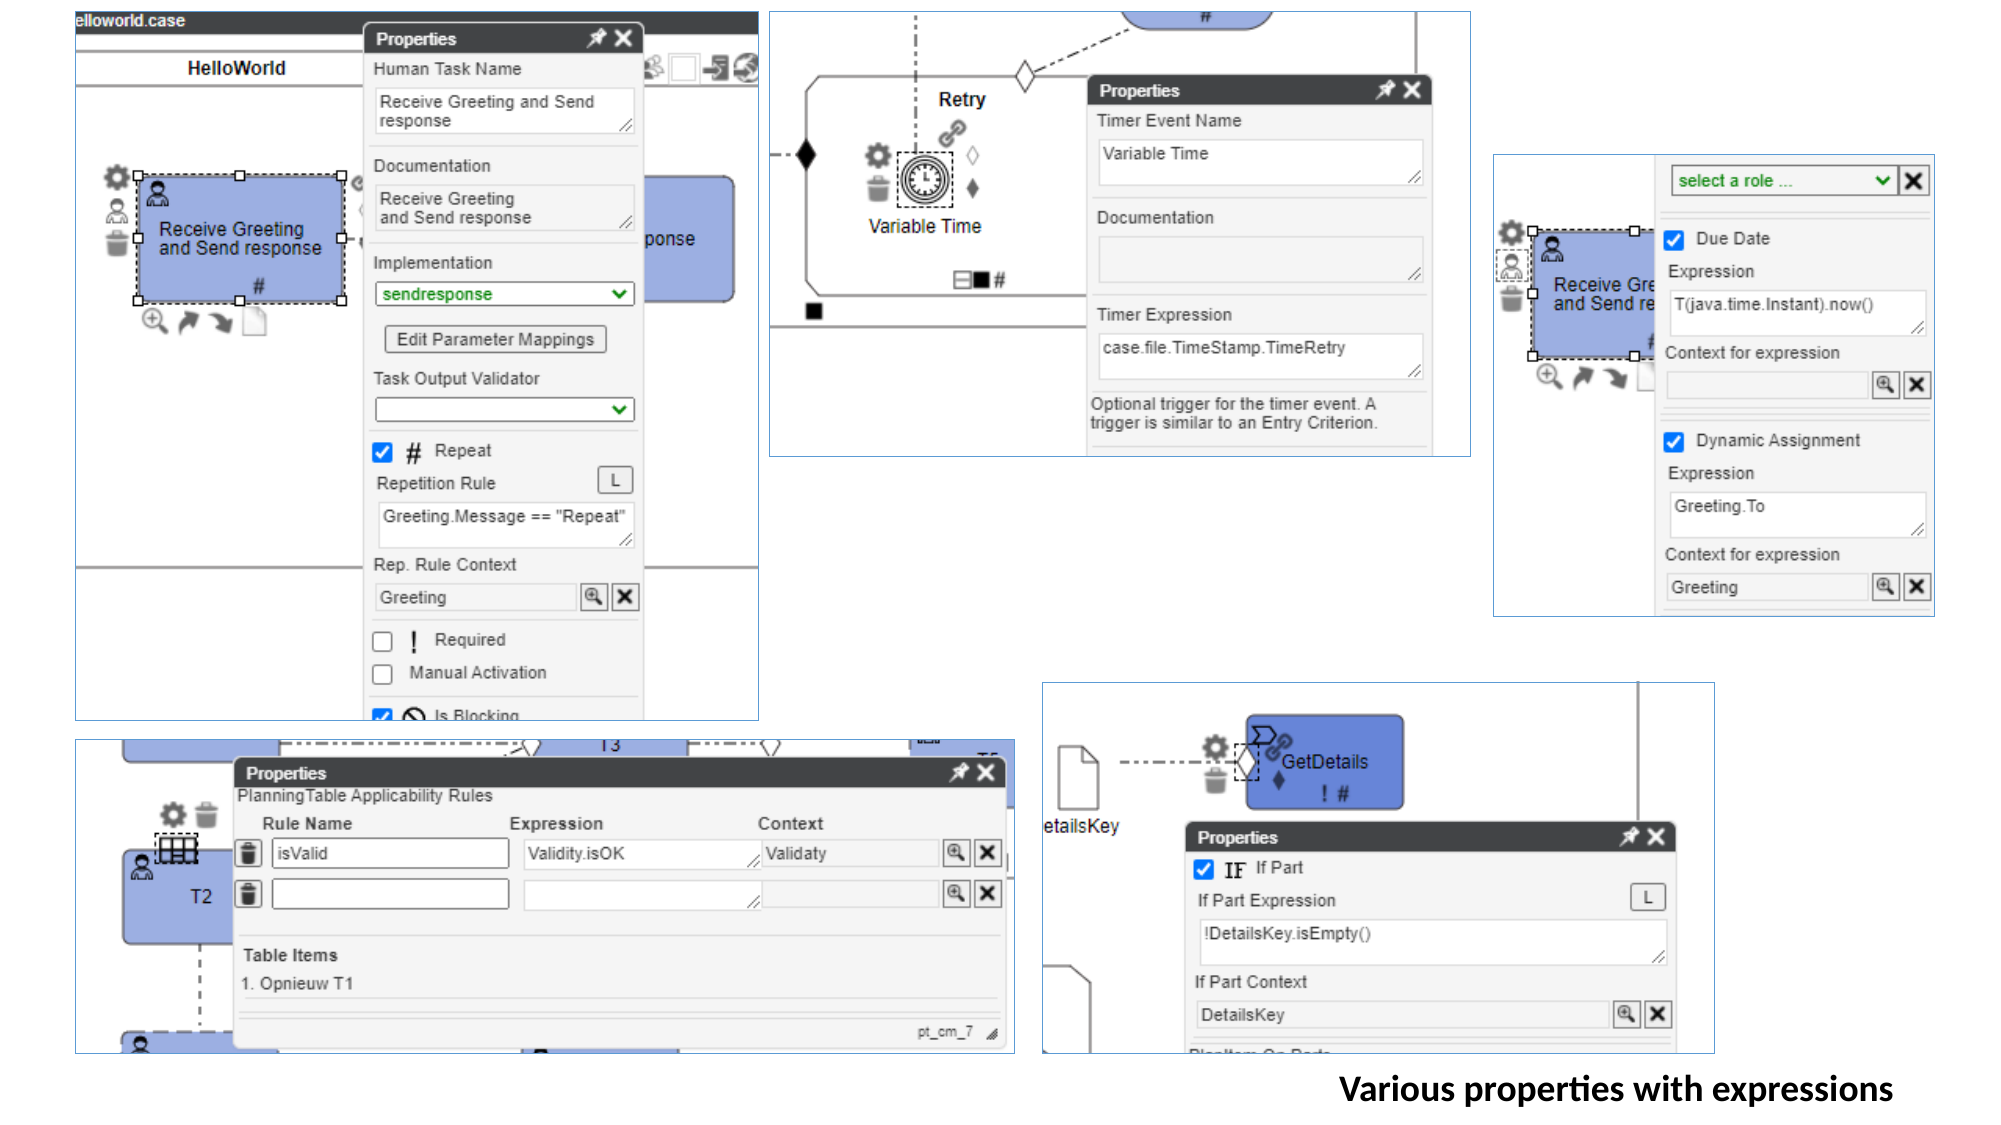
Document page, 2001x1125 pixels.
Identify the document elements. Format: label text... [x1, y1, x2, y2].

picture [1042, 681, 1715, 1054]
picture [75, 739, 1015, 1054]
picture [769, 11, 1471, 457]
picture [75, 11, 759, 721]
text_box Various properties with expressions [1298, 1053, 1936, 1119]
picture [1493, 154, 1935, 617]
